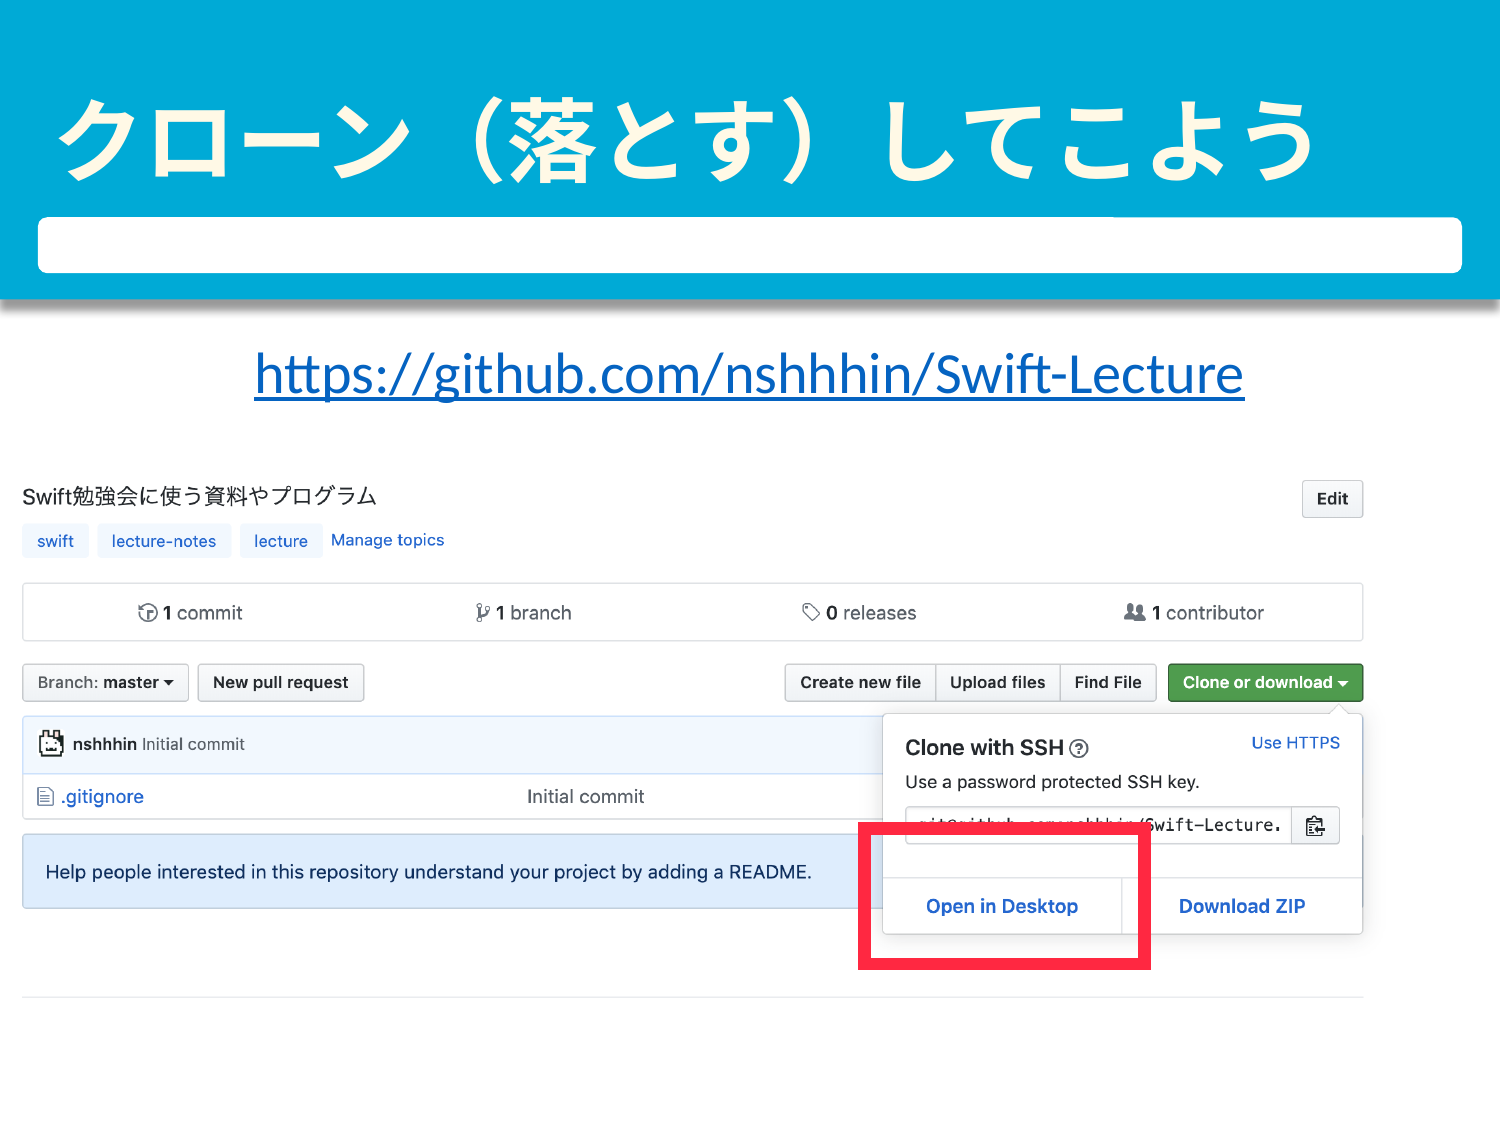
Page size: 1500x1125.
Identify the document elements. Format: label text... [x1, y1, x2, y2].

text_box https://github.com/nshhhin/Swift-Lecture [239, 327, 1261, 413]
picture [0, 457, 1500, 1051]
title クローン（落とす）してこよう [37, 58, 1463, 235]
